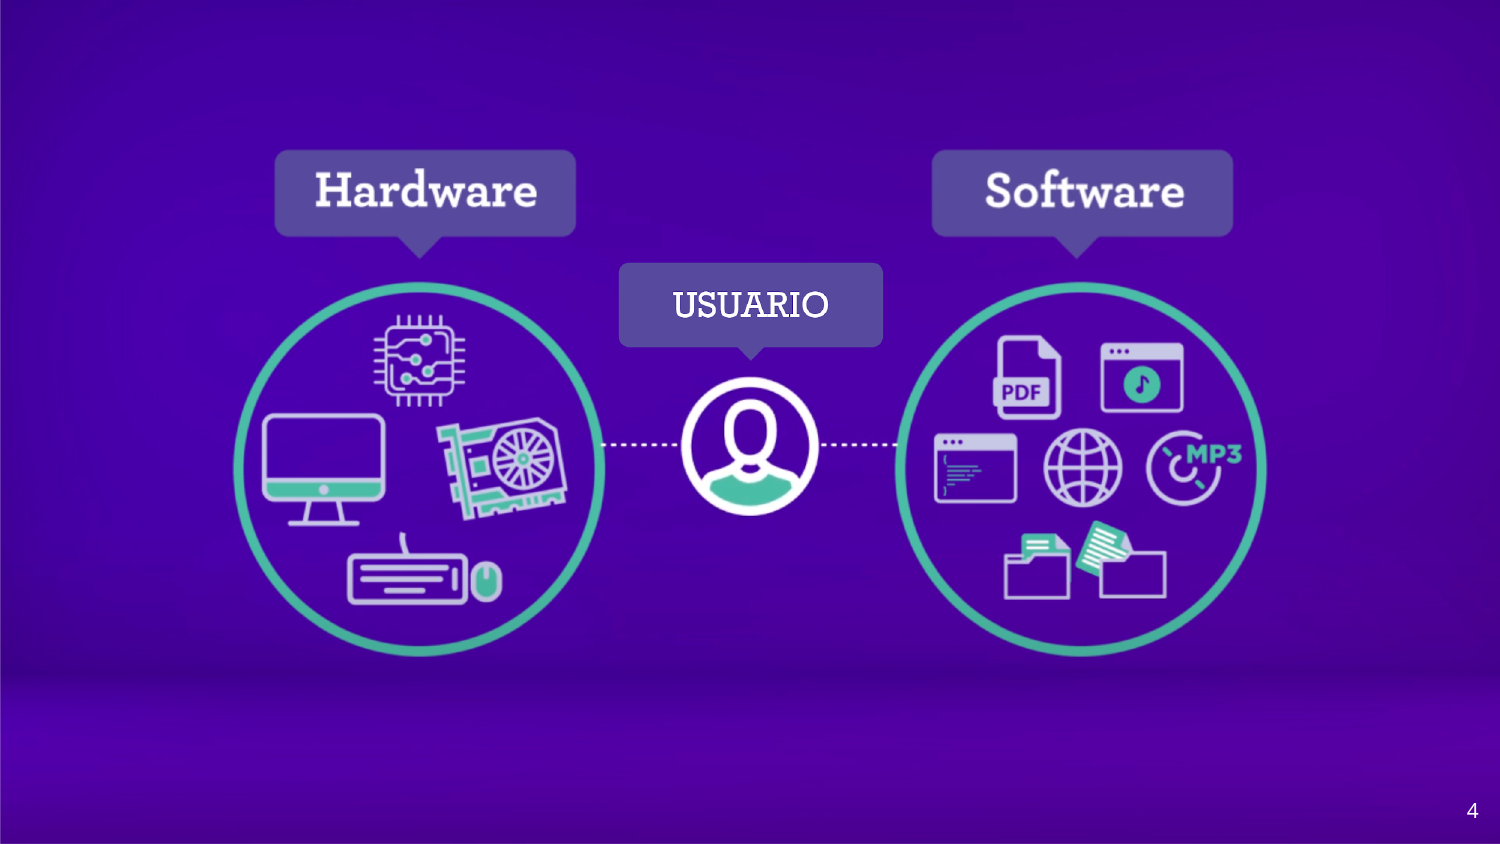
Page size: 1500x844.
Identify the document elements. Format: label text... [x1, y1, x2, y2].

slide_number ‹#› [1403, 779, 1494, 844]
picture [0, 0, 1500, 844]
